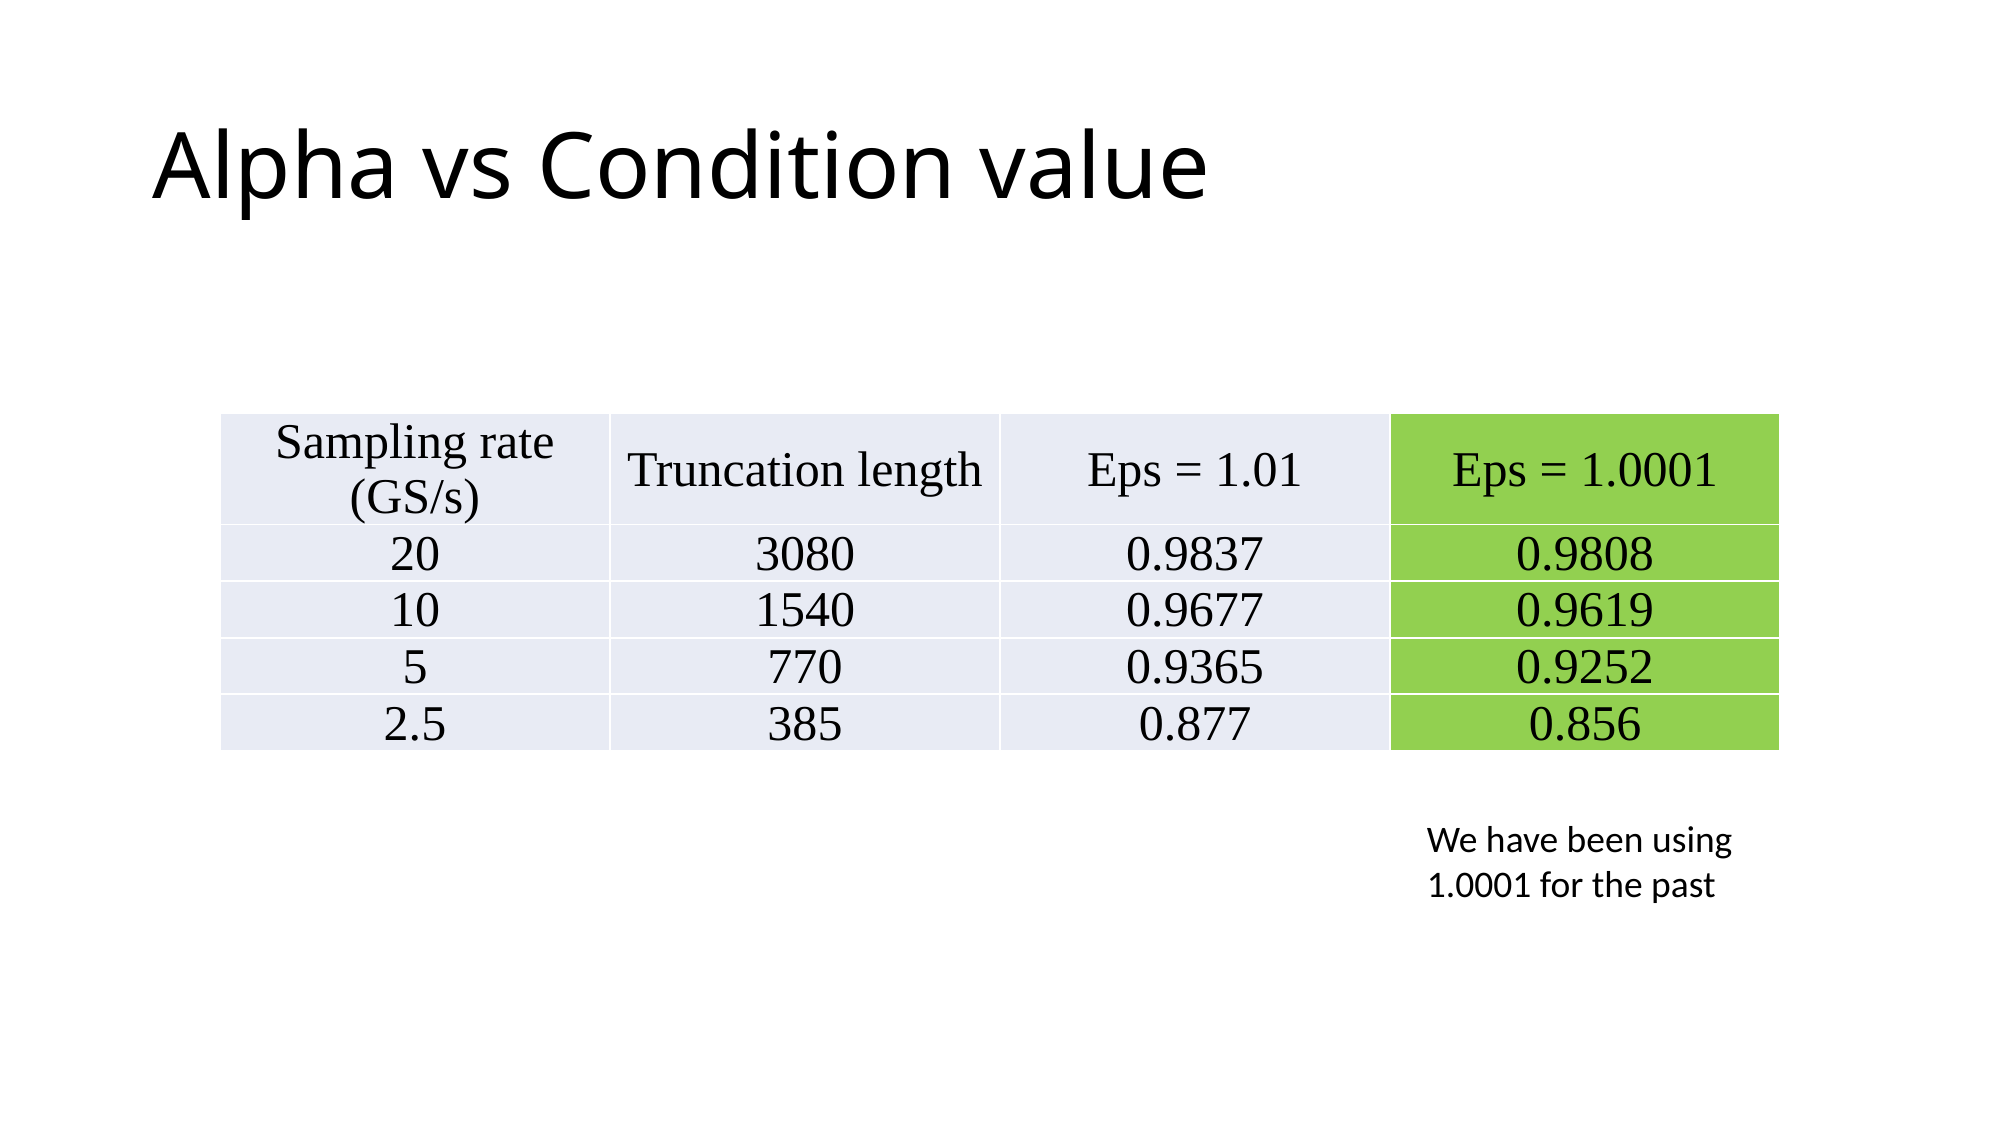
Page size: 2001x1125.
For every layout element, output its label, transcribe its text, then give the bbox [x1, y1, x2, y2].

table_cell 0.9808 [1391, 525, 1779, 580]
table_cell 0.9365 [1001, 639, 1389, 693]
table_cell 3080 [611, 525, 999, 580]
table_header Eps = 1.01 [1001, 414, 1389, 524]
table_cell 10 [221, 582, 609, 637]
table_cell 20 [221, 525, 609, 580]
table_cell 2.5 [221, 695, 609, 750]
table_cell 0.856 [1391, 695, 1779, 750]
table_cell 0.9619 [1391, 582, 1779, 637]
table_header Sampling rate (GS/s) [221, 414, 609, 524]
table_cell 0.9837 [1001, 525, 1389, 580]
table_cell 5 [221, 639, 609, 693]
table_cell 0.9677 [1001, 582, 1389, 637]
table_cell 385 [611, 695, 999, 750]
table_header Eps = 1.0001 [1391, 414, 1779, 524]
table_header Truncation length [611, 414, 999, 524]
table_cell 0.877 [1001, 695, 1389, 750]
table_cell 1540 [611, 582, 999, 637]
table_cell 0.9252 [1391, 639, 1779, 693]
title Alpha vs Condition value [137, 59, 1863, 278]
text_box We have been using 1.0001 for the past [1412, 808, 1761, 913]
table_cell 770 [611, 639, 999, 693]
